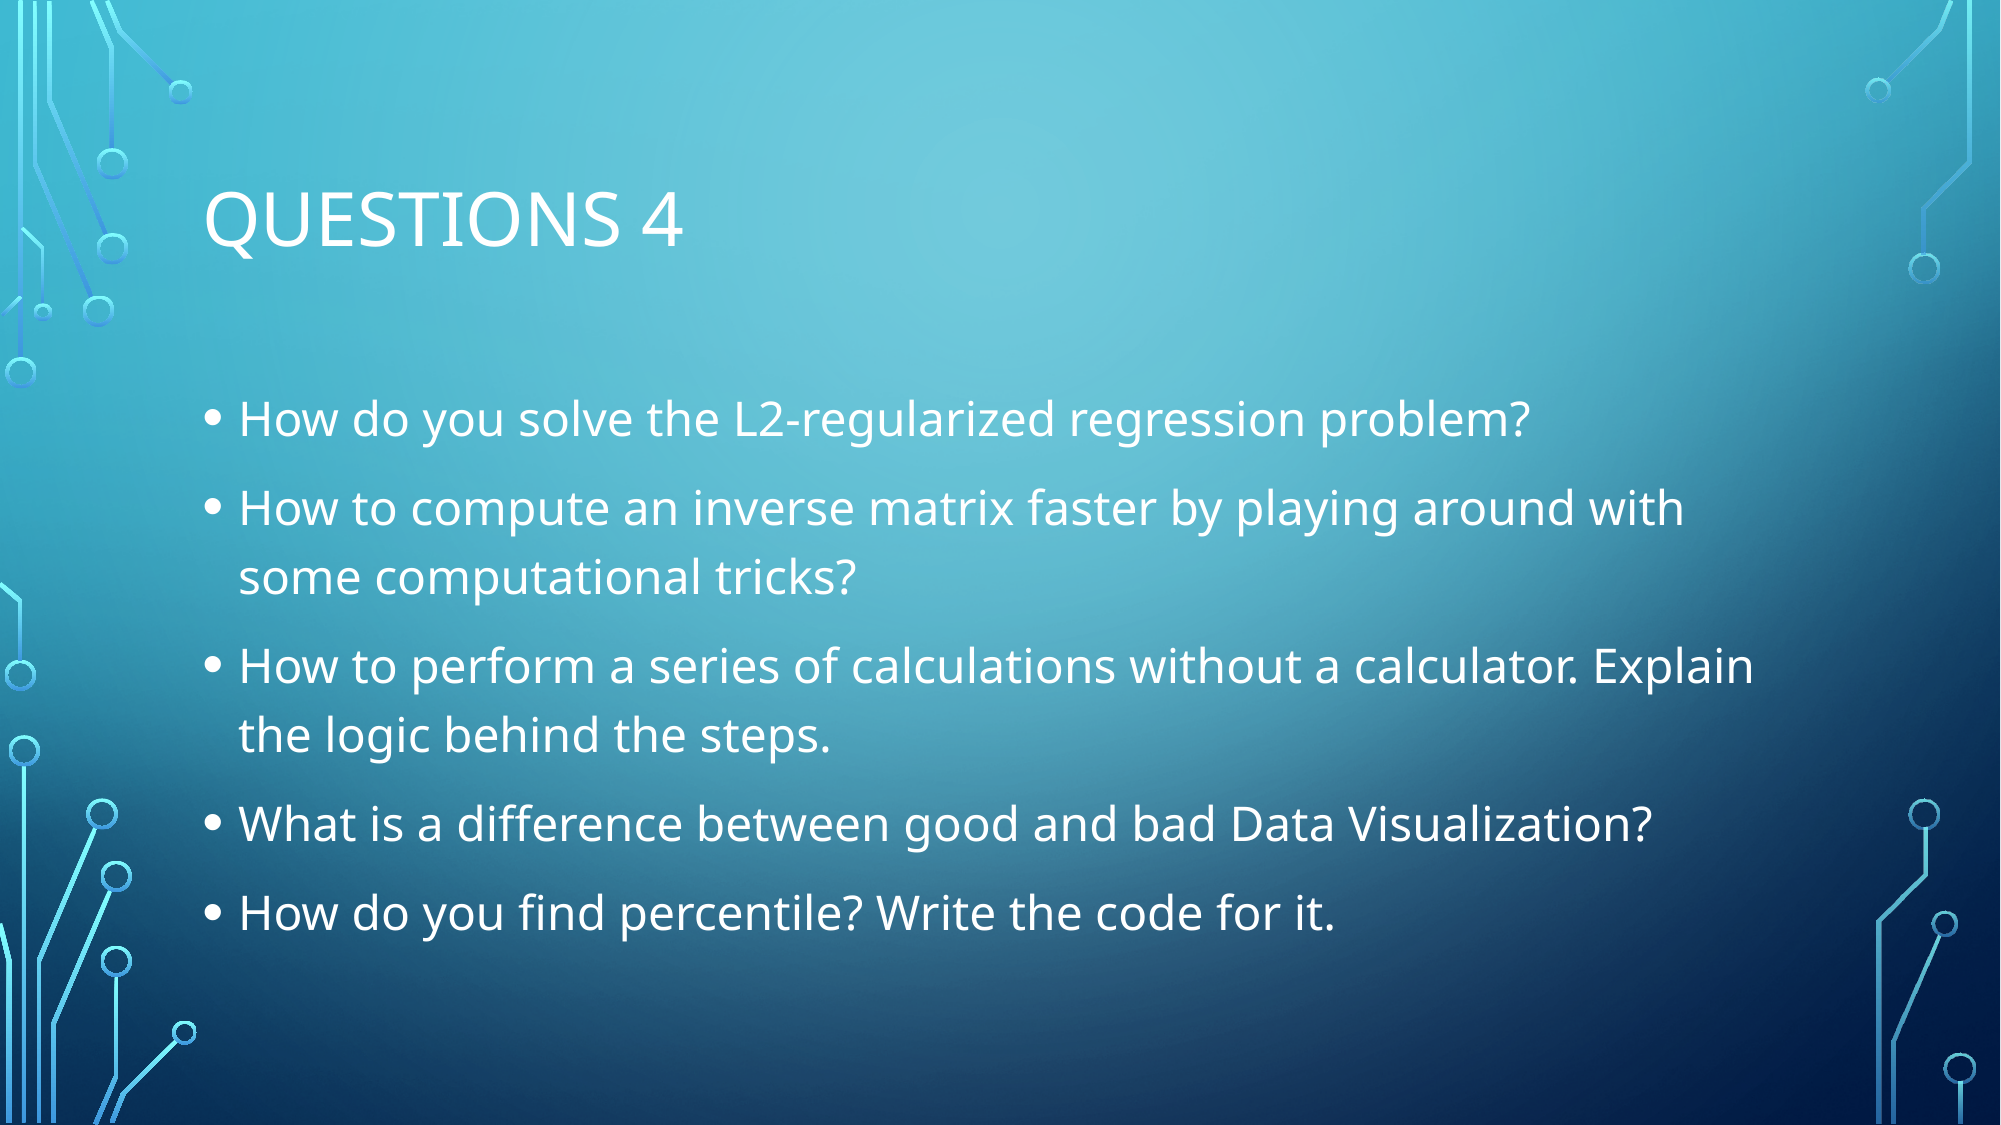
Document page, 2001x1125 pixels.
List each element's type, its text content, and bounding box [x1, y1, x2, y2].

title Questions 4 [187, 101, 1813, 344]
list How do you solve the L2-regularized regression problem? How to compute an inverse matrix faster by playing around with some computational tricks? How to perform a series of calculations without a calculator. Explain the logic behind the steps. What is a difference between good and bad Data Visualization? How do you find percentile? Write the code for it. [187, 369, 1813, 950]
